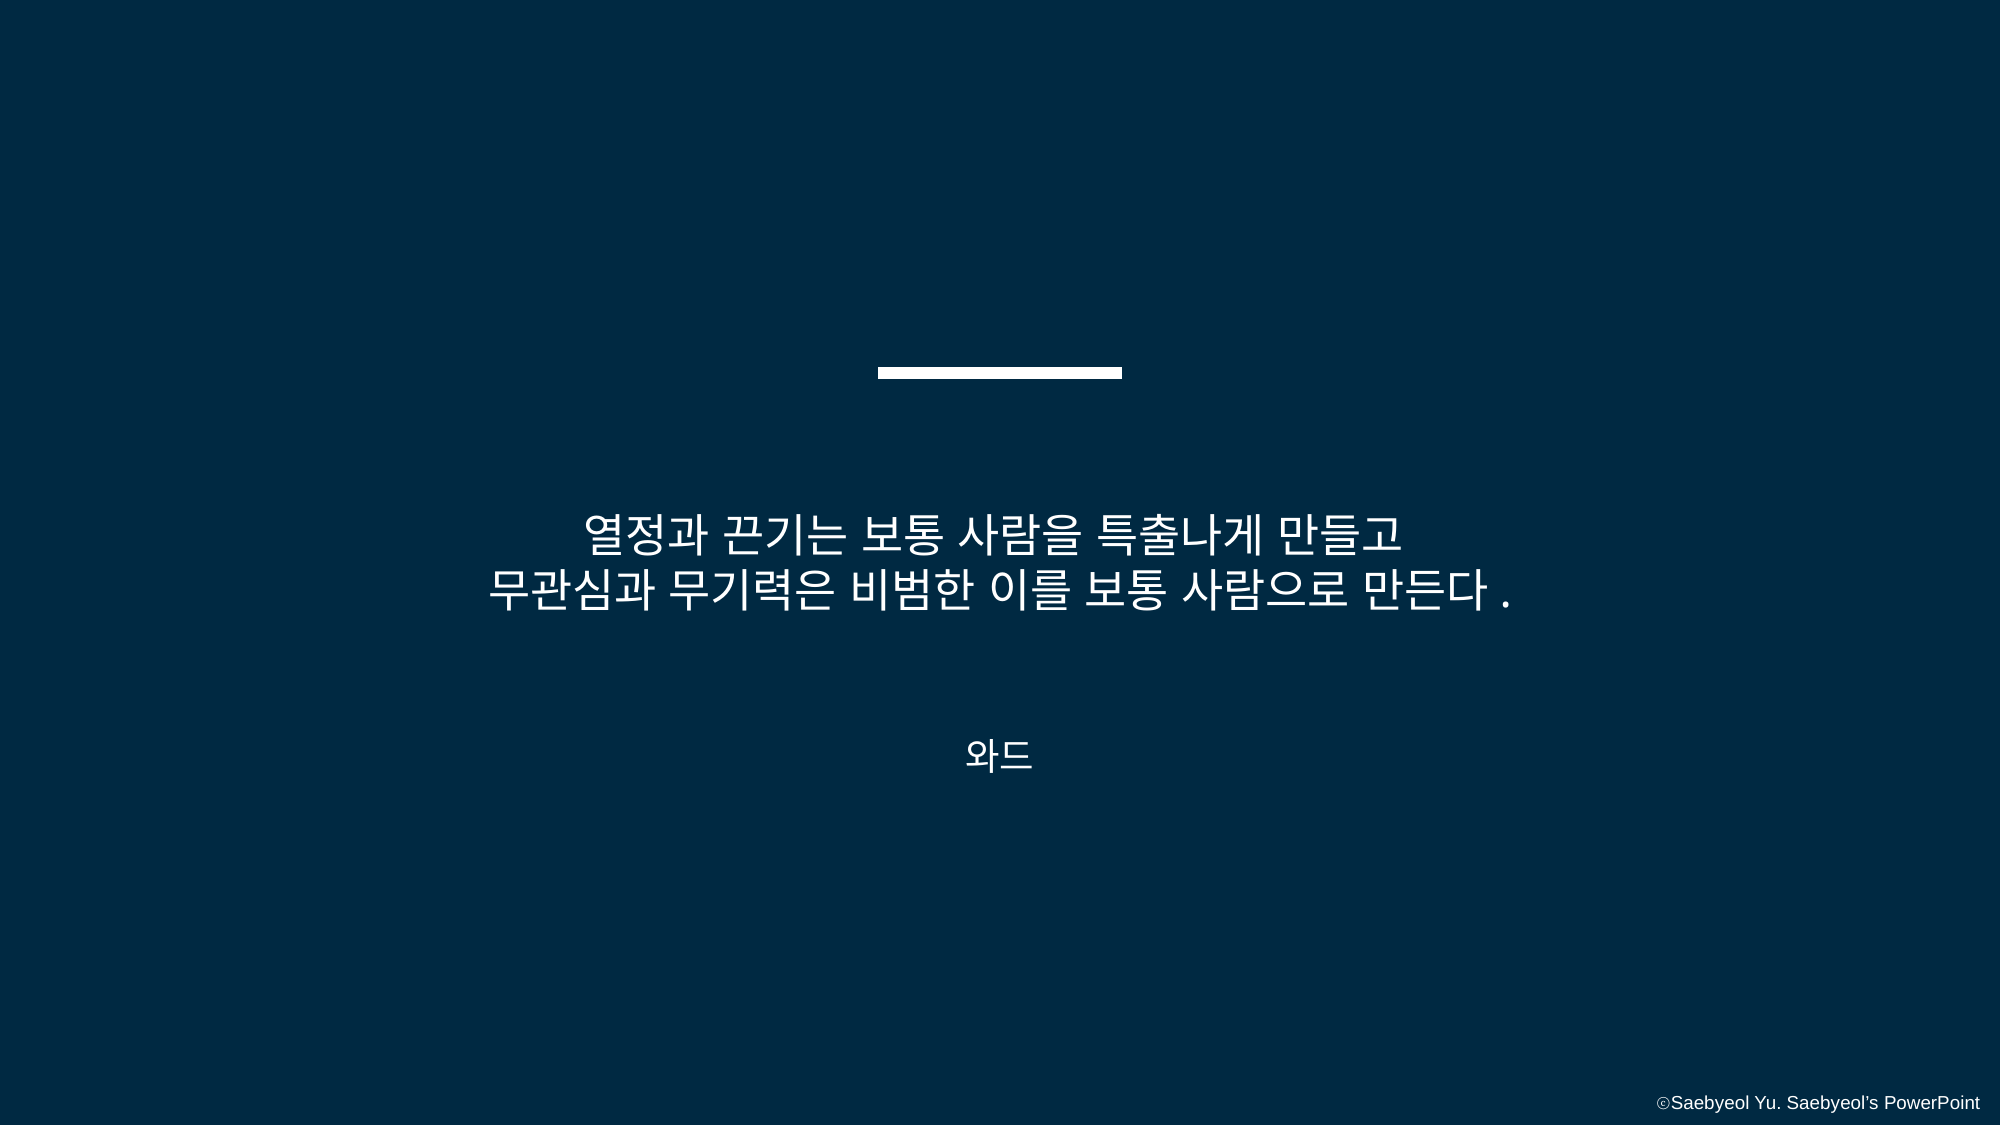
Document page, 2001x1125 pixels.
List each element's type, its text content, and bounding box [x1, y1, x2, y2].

text_box 와드 [950, 726, 1050, 786]
text_box 열정과 끈기는 보통 사람을 특출나게 만들고 무관심과 무기력은 비범한 이를 보통 사람으로 만든다. [473, 499, 1527, 624]
